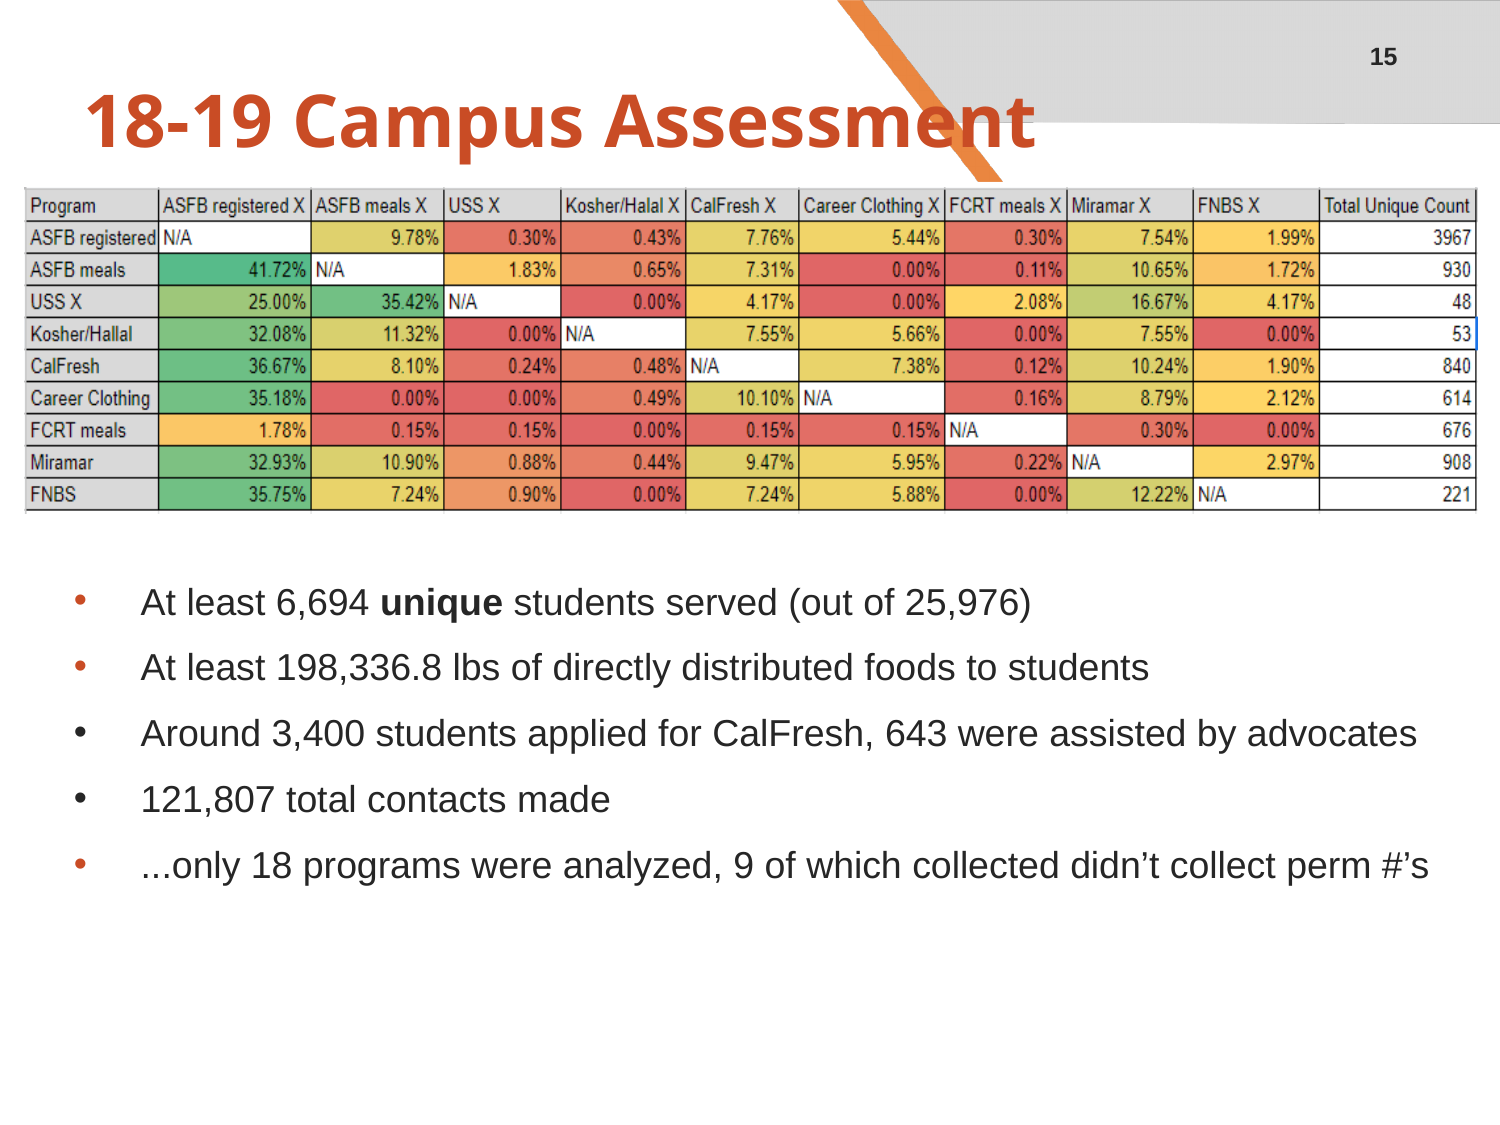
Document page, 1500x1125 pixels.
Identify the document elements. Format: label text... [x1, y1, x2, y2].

title 18-19 Campus Assessment [53, 62, 1040, 174]
picture [837, 174, 1003, 182]
text_box At least 6,694 unique students served (out of 25,976) At least 198,336.8 lbs of directly distributed foods to students Around 3,400 students applied for CalFresh, 643 were assisted by advocates 121,807 total contacts made ...only 18 programs were analyzed, 9 of which collected didn’t collect perm #’s [52, 562, 1448, 1077]
slide_number ‹#› [1342, 28, 1425, 78]
picture [837, 0, 1500, 124]
picture [24, 187, 1478, 515]
